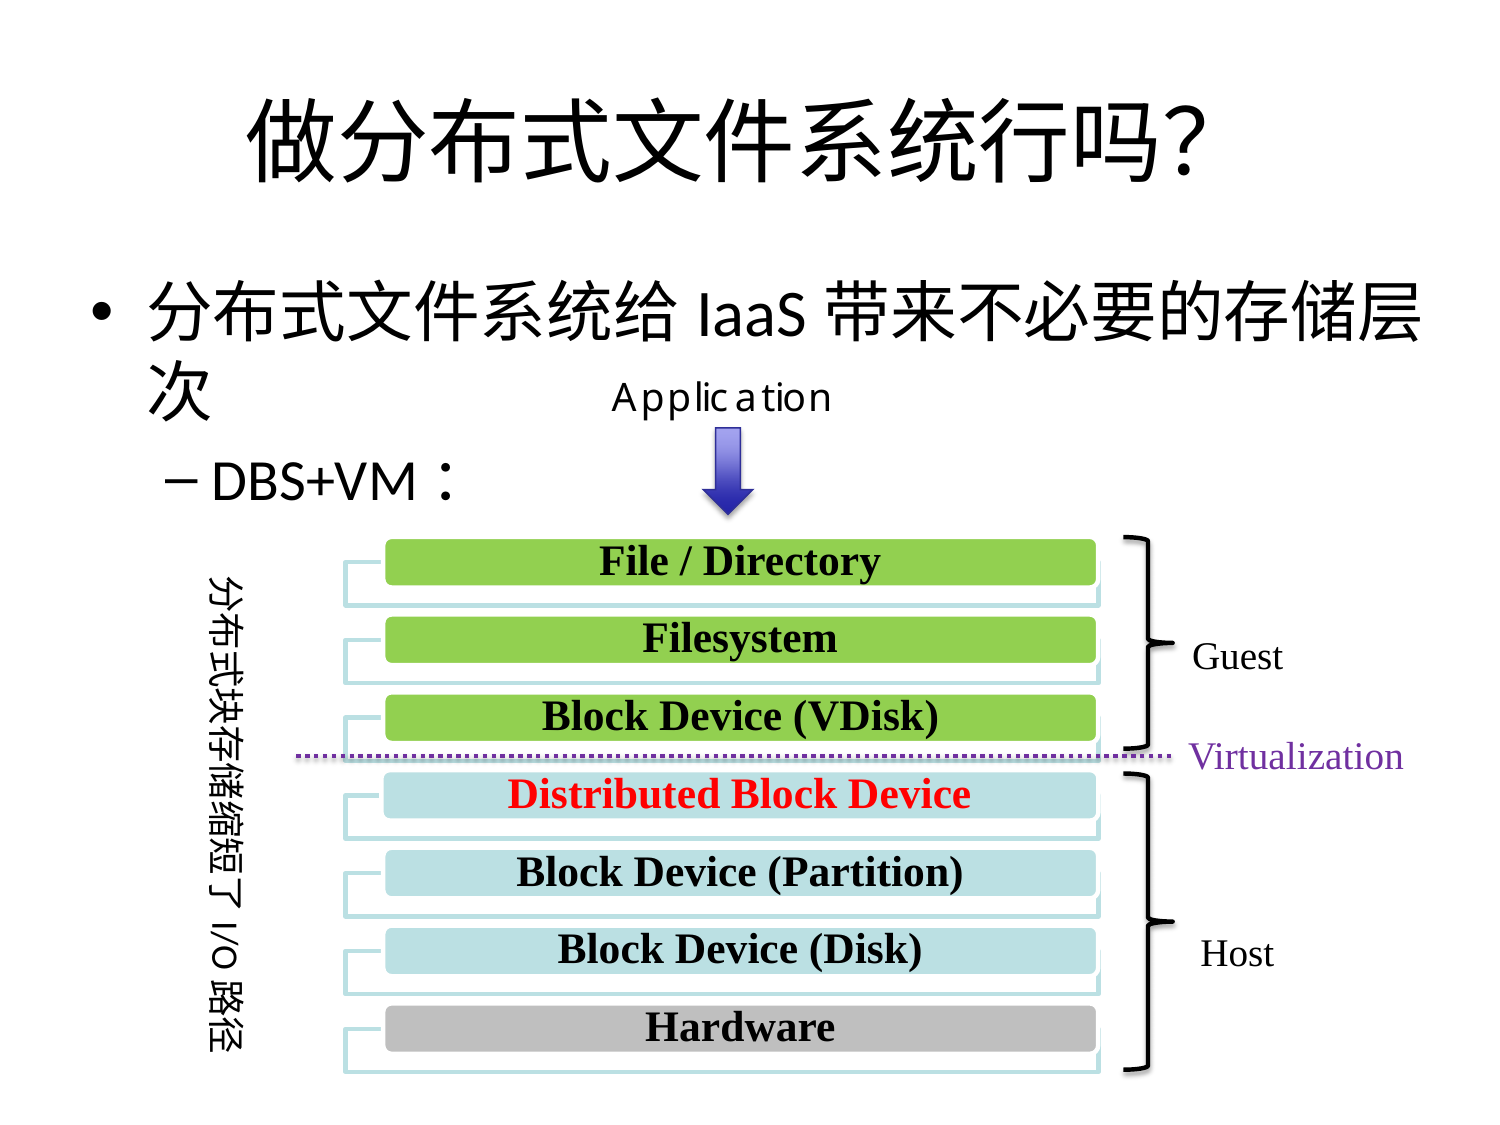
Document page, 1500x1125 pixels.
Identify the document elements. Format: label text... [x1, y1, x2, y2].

picture [288, 361, 1457, 1095]
list 分布式文件系统给IaaS带来不必要的存储层次 DBS+VM： [74, 262, 1500, 1006]
title 做分布式文件系统行吗？ [74, 44, 1426, 233]
text_box 分布式块存储缩短了I/O路径 [181, 548, 258, 1081]
